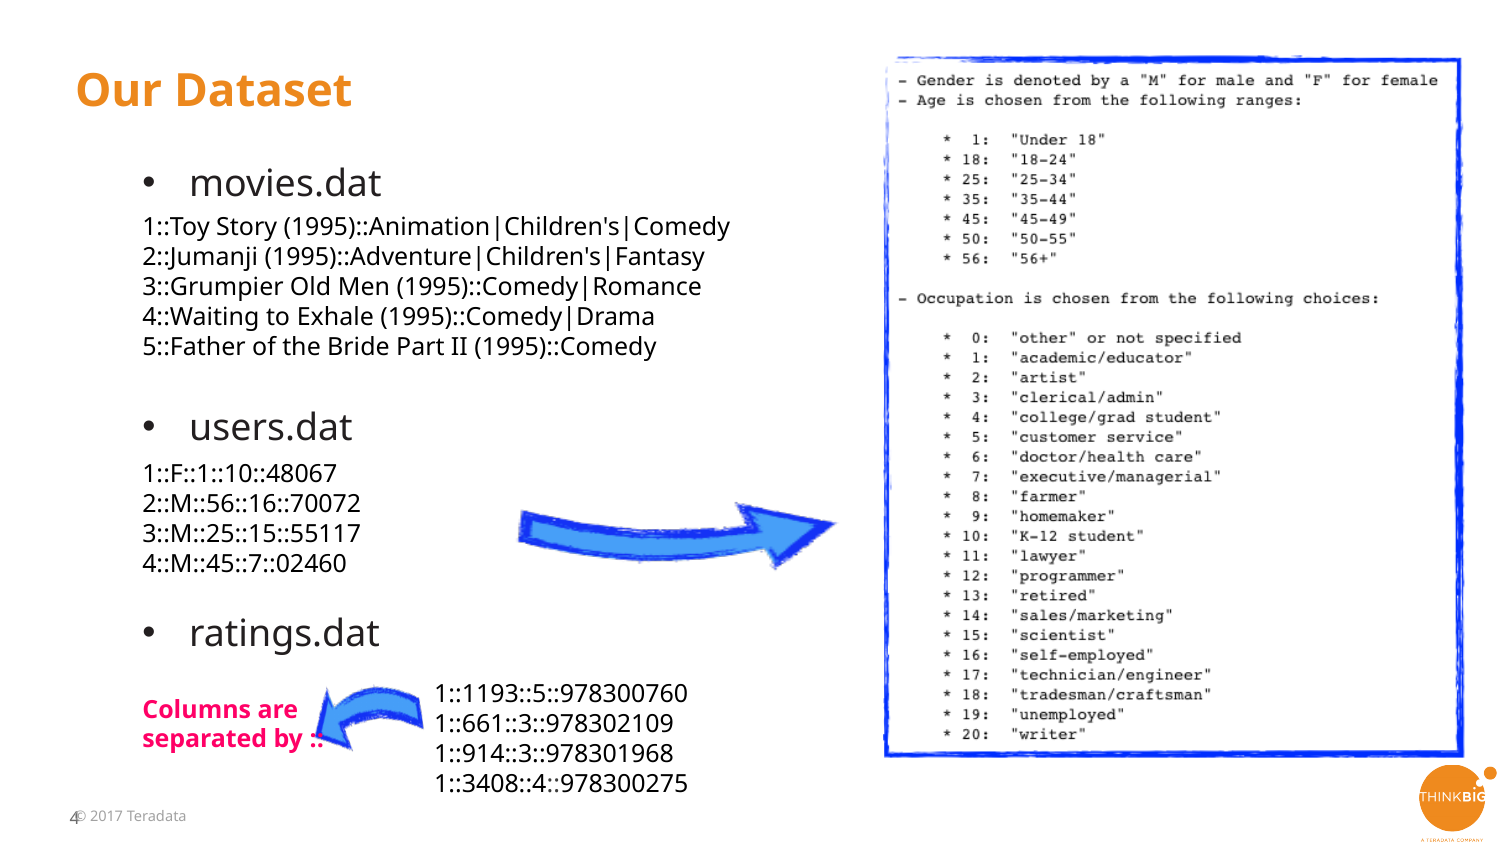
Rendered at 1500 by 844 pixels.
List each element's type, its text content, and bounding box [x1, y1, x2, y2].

picture [1419, 765, 1497, 842]
title Our Dataset [75, 26, 1425, 117]
text_box ratings.dat [127, 579, 877, 662]
picture [882, 53, 1467, 759]
text_box movies.dat [127, 129, 877, 203]
slide_number © 2017 Teradata [74, 806, 351, 825]
text_box 1::1193::5::978300760 1::661::3::978302109 1::914::3::978301968 1::3408::4::978300275 [419, 670, 800, 805]
text_box users.dat [127, 372, 877, 456]
picture [510, 498, 844, 577]
text_box Columns are separated by :: [127, 688, 340, 761]
text_box 1::Toy Story (1995)::Animation|Children's|Comedy 2::Jumanji (1995)::Adventure|Children's|Fantasy 3::Grumpier Old Men (1995)::Comedy|Romance 4::Waiting to Exhale (1995)::Comedy|Drama 5::Father of the Bride Part II (1995)::Comedy [127, 203, 877, 368]
text_box 1::F::1::10::48067 2::M::56::16::70072 3::M::25::15::55117 4::M::45::7::02460 [127, 456, 545, 586]
picture [303, 664, 429, 757]
